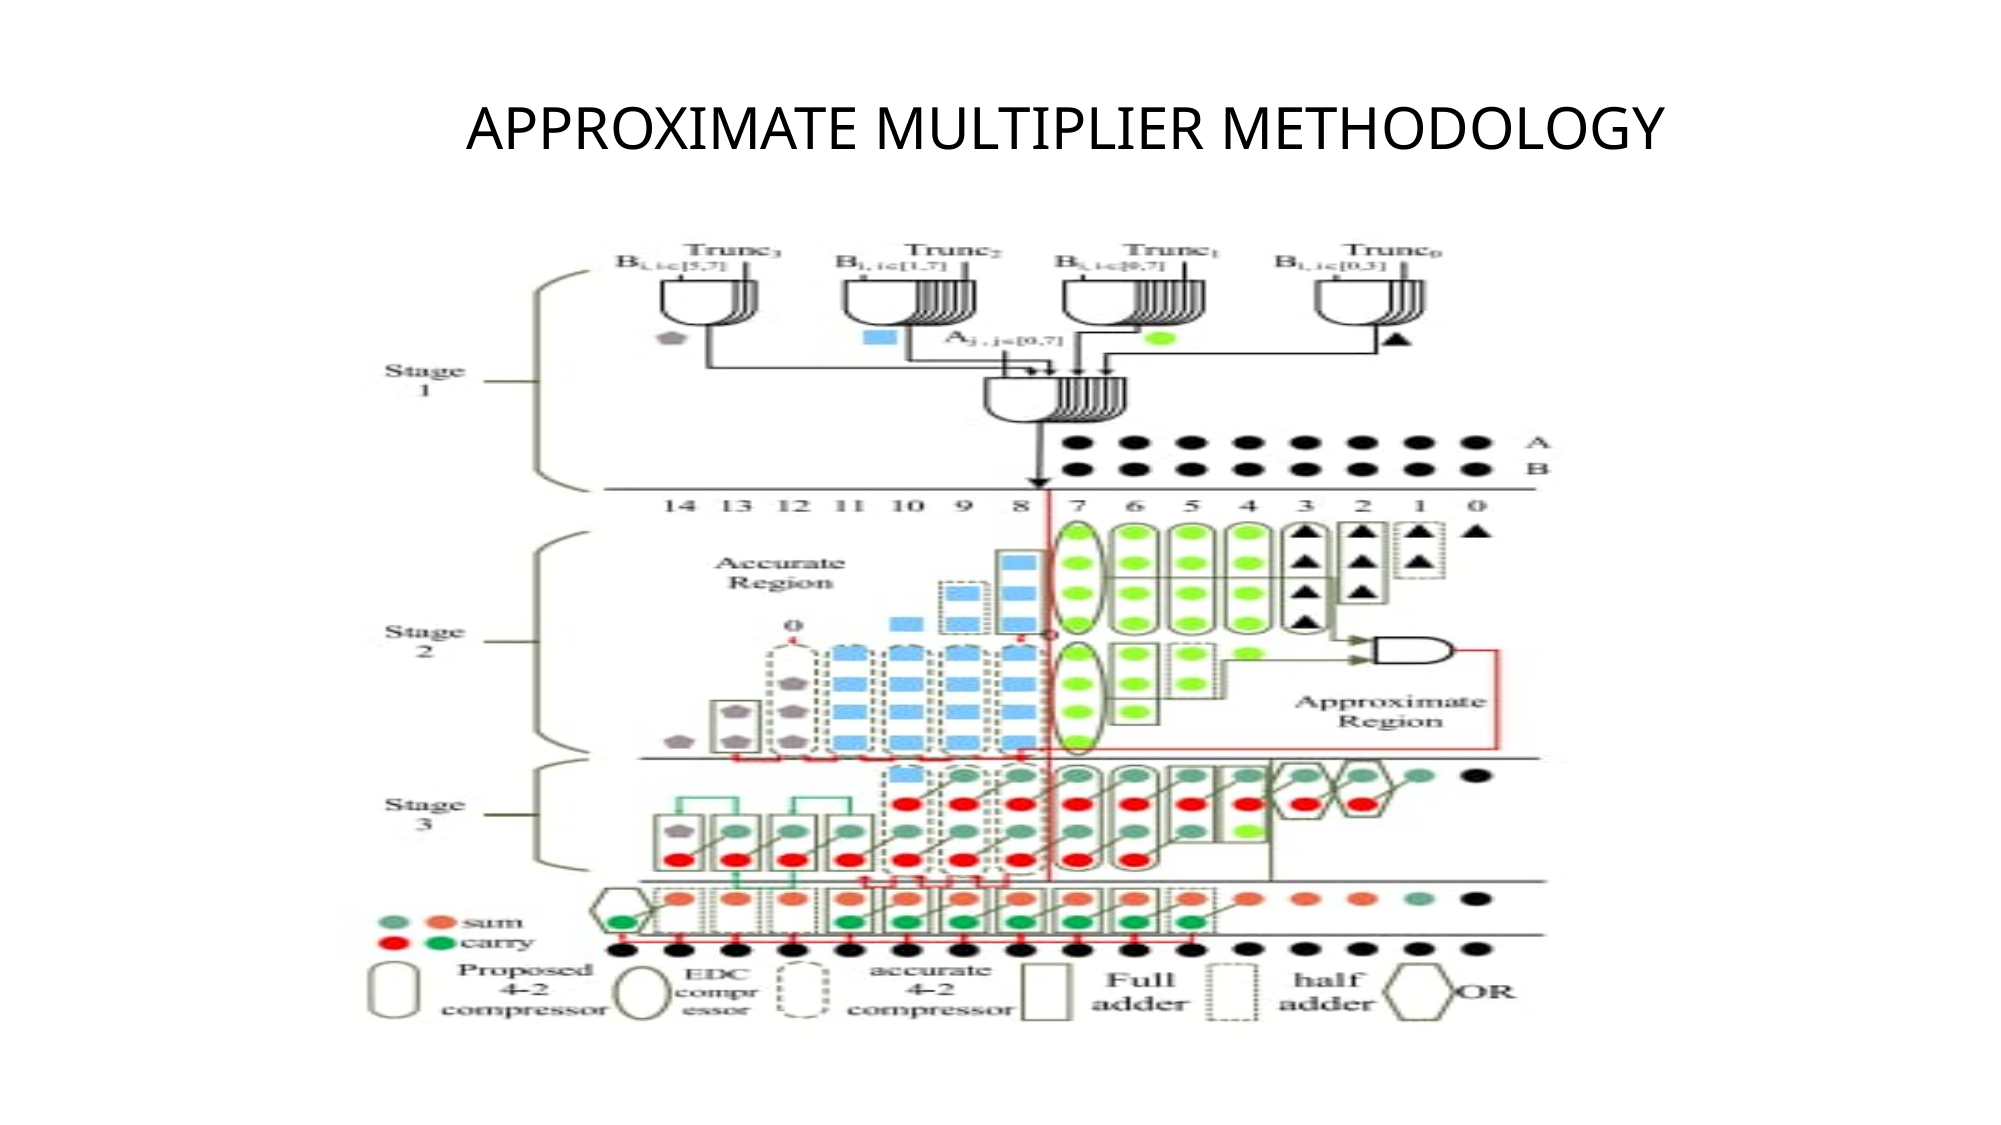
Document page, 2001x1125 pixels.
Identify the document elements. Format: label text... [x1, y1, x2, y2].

title APPROXIMATE MULTIPLIER METHODOLOGY [76, 67, 1803, 196]
picture [334, 233, 1586, 1044]
